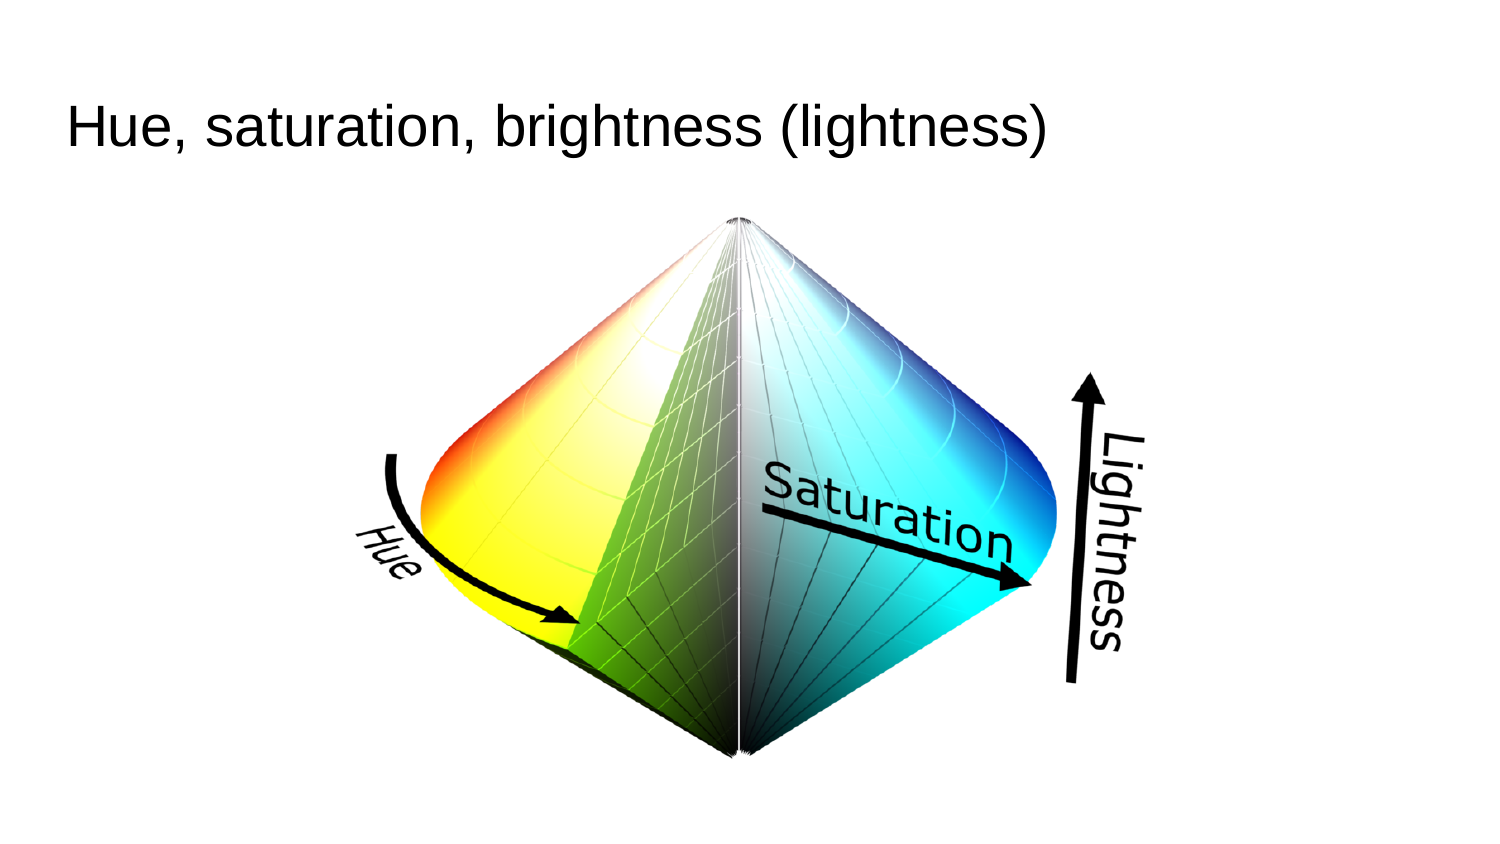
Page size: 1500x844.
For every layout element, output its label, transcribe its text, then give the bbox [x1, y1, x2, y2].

picture [315, 182, 1162, 818]
title Hue, saturation, brightness (lightness) [51, 72, 1449, 167]
